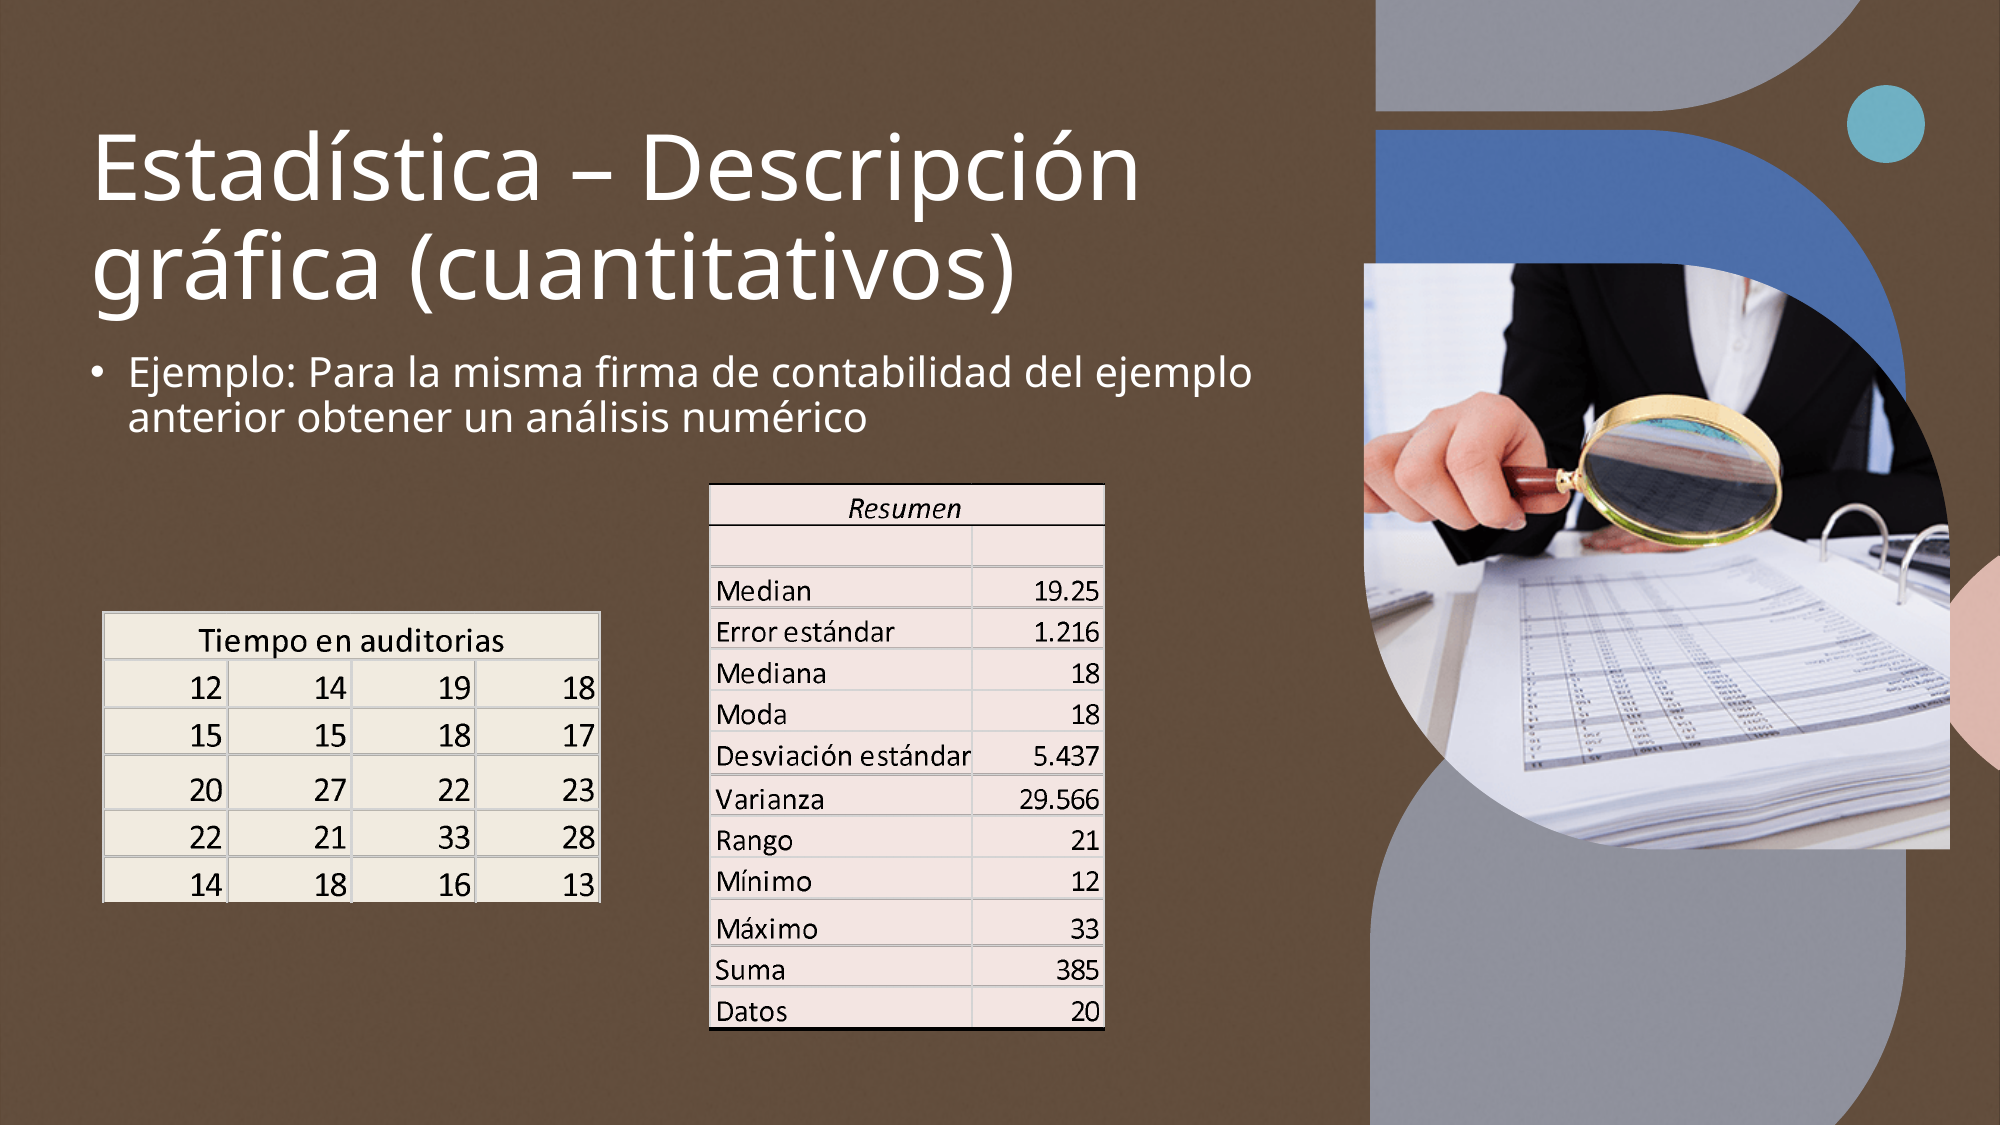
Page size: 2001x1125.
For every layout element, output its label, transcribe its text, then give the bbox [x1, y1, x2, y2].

picture [102, 611, 601, 903]
picture [1363, 263, 1951, 850]
list Ejemplo: Para la misma firma de contabilidad del ejemplo anterior obtener un análisis numérico [75, 343, 1336, 1014]
picture [709, 483, 1105, 1031]
title Estadística – Descripción gráfica (cuantitativos) [75, 109, 1336, 327]
